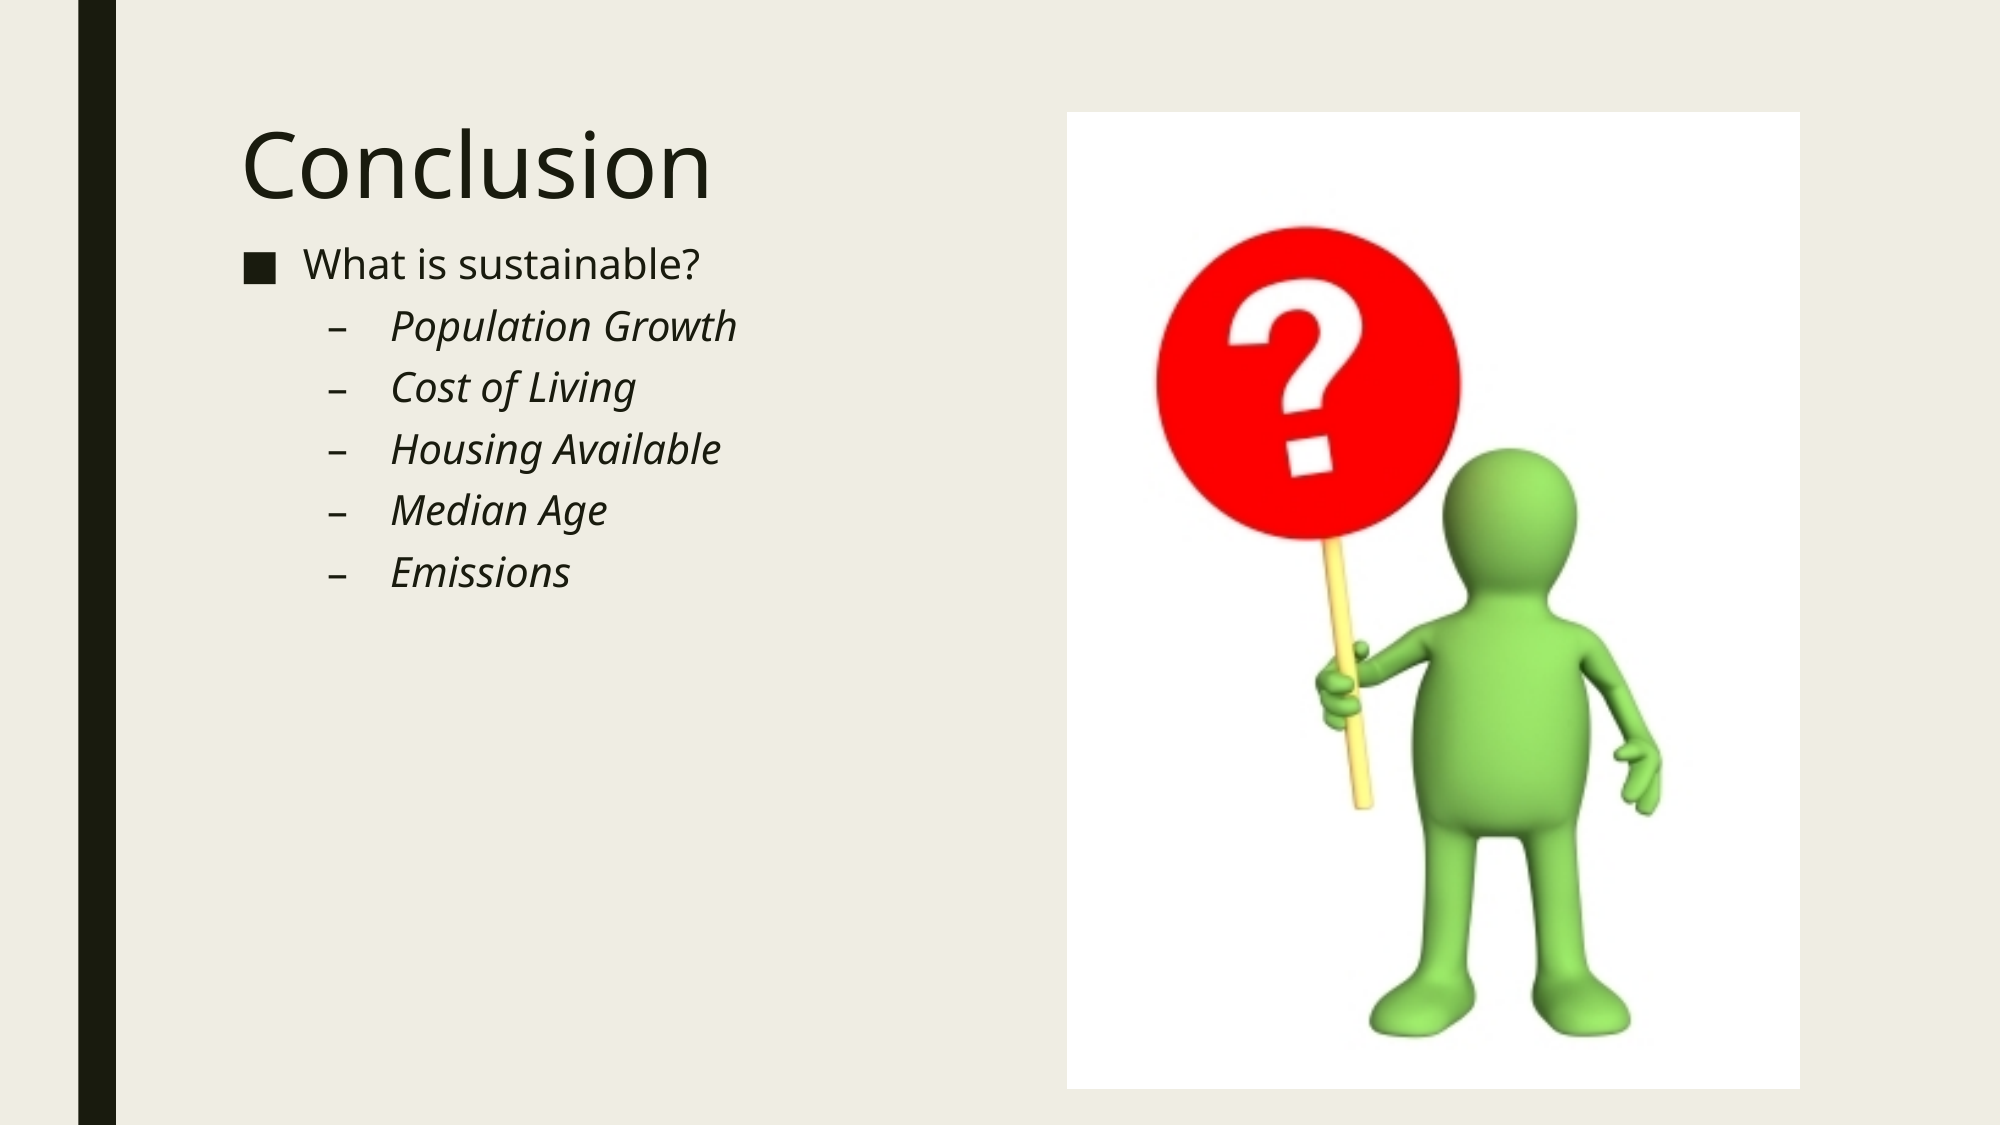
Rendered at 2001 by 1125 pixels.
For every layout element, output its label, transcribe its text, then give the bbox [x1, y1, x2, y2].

list What is sustainable? Population Growth Cost of Living Housing Available Median Age Emissions [225, 234, 1067, 822]
picture [1067, 112, 1800, 1089]
title Conclusion [225, 112, 1067, 234]
